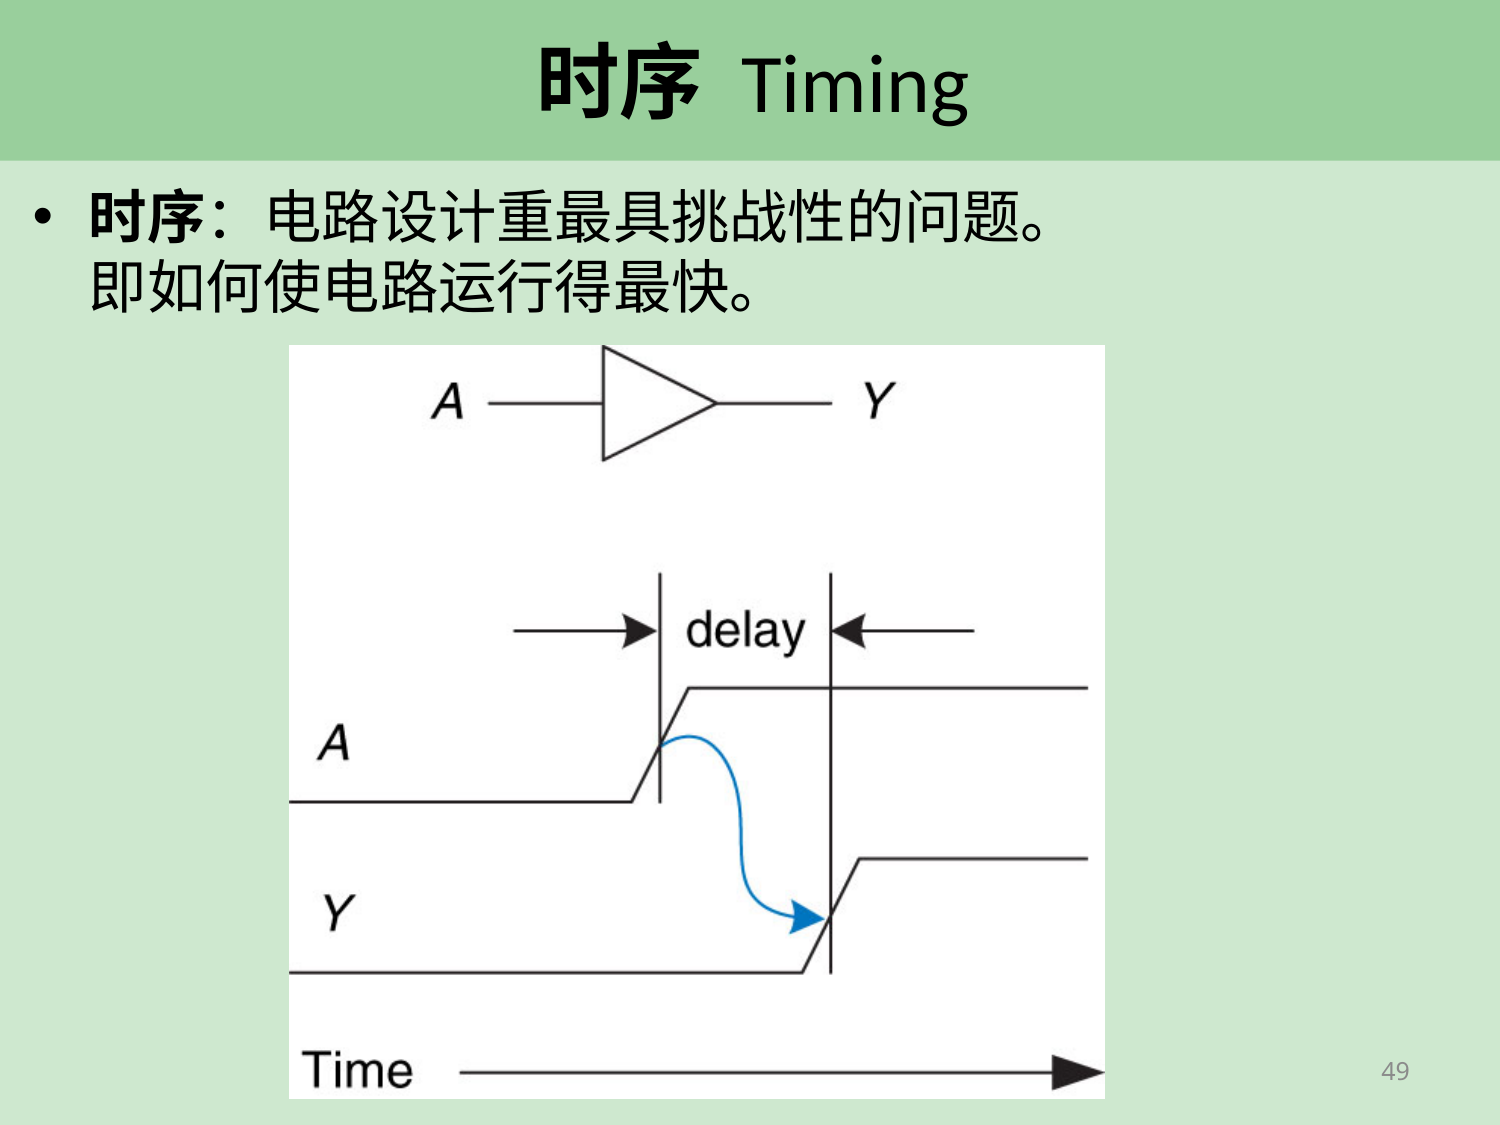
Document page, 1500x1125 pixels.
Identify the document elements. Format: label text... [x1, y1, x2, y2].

title 时序 Timing [17, 15, 1489, 143]
slide_number 49 [1187, 1042, 1425, 1103]
list 时序：电路设计重最具挑战性的问题。 即如何使电路运行得最快。 [17, 172, 1483, 350]
picture [288, 345, 1105, 1099]
